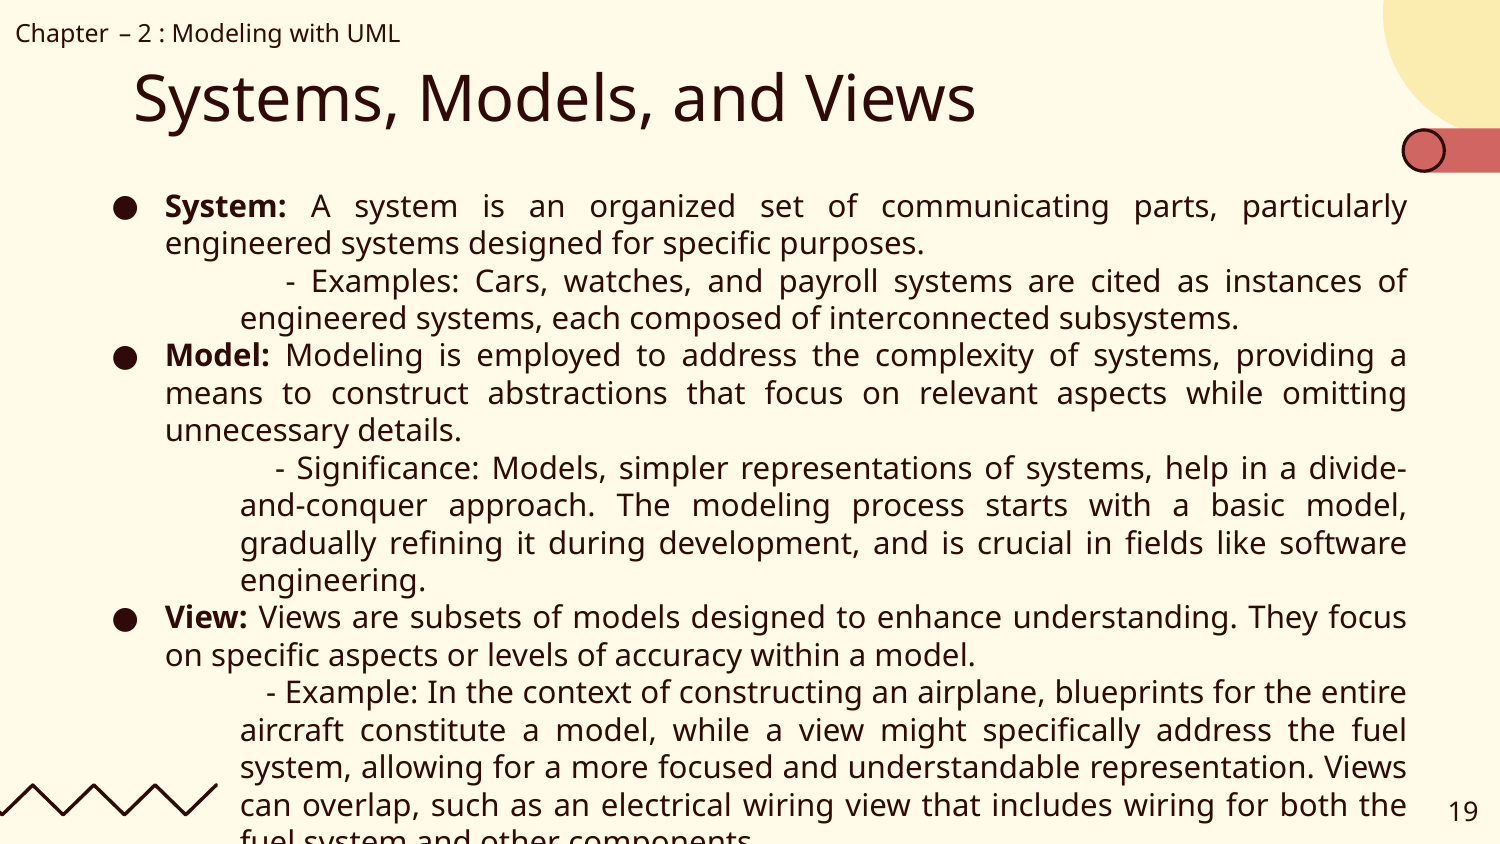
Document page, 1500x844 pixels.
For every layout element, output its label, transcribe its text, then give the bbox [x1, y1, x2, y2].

text_box System: A system is an organized set of communicating parts, particularly engineered systems designed for specific purposes. - Examples: Cars, watches, and payroll systems are cited as instances of engineered systems, each composed of interconnected subsystems. Model: Modeling is employed to address the complexity of systems, providing a means to construct abstractions that focus on relevant aspects while omitting unnecessary details. - Significance: Models, simpler representations of systems, help in a divide-and-conquer approach. The modeling process starts with a basic model, gradually refining it during development, and is crucial in fields like software engineering. View: Views are subsets of models designed to enhance understanding. They focus on specific aspects or levels of accuracy within a model. - Example: In the context of constructing an airplane, blueprints for the entire aircraft constitute a model, while a view might specifically address the fuel system, allowing for a more focused and understandable representation. Views can overlap, such as an electrical wiring view that includes wiring for both the fuel system and other components. [74, 170, 1424, 844]
text_box Chapter – 2 : Modeling with UML [0, 0, 1001, 43]
title Systems, Models, and Views [118, 42, 1382, 140]
slide_number ‹#› [1424, 779, 1494, 844]
